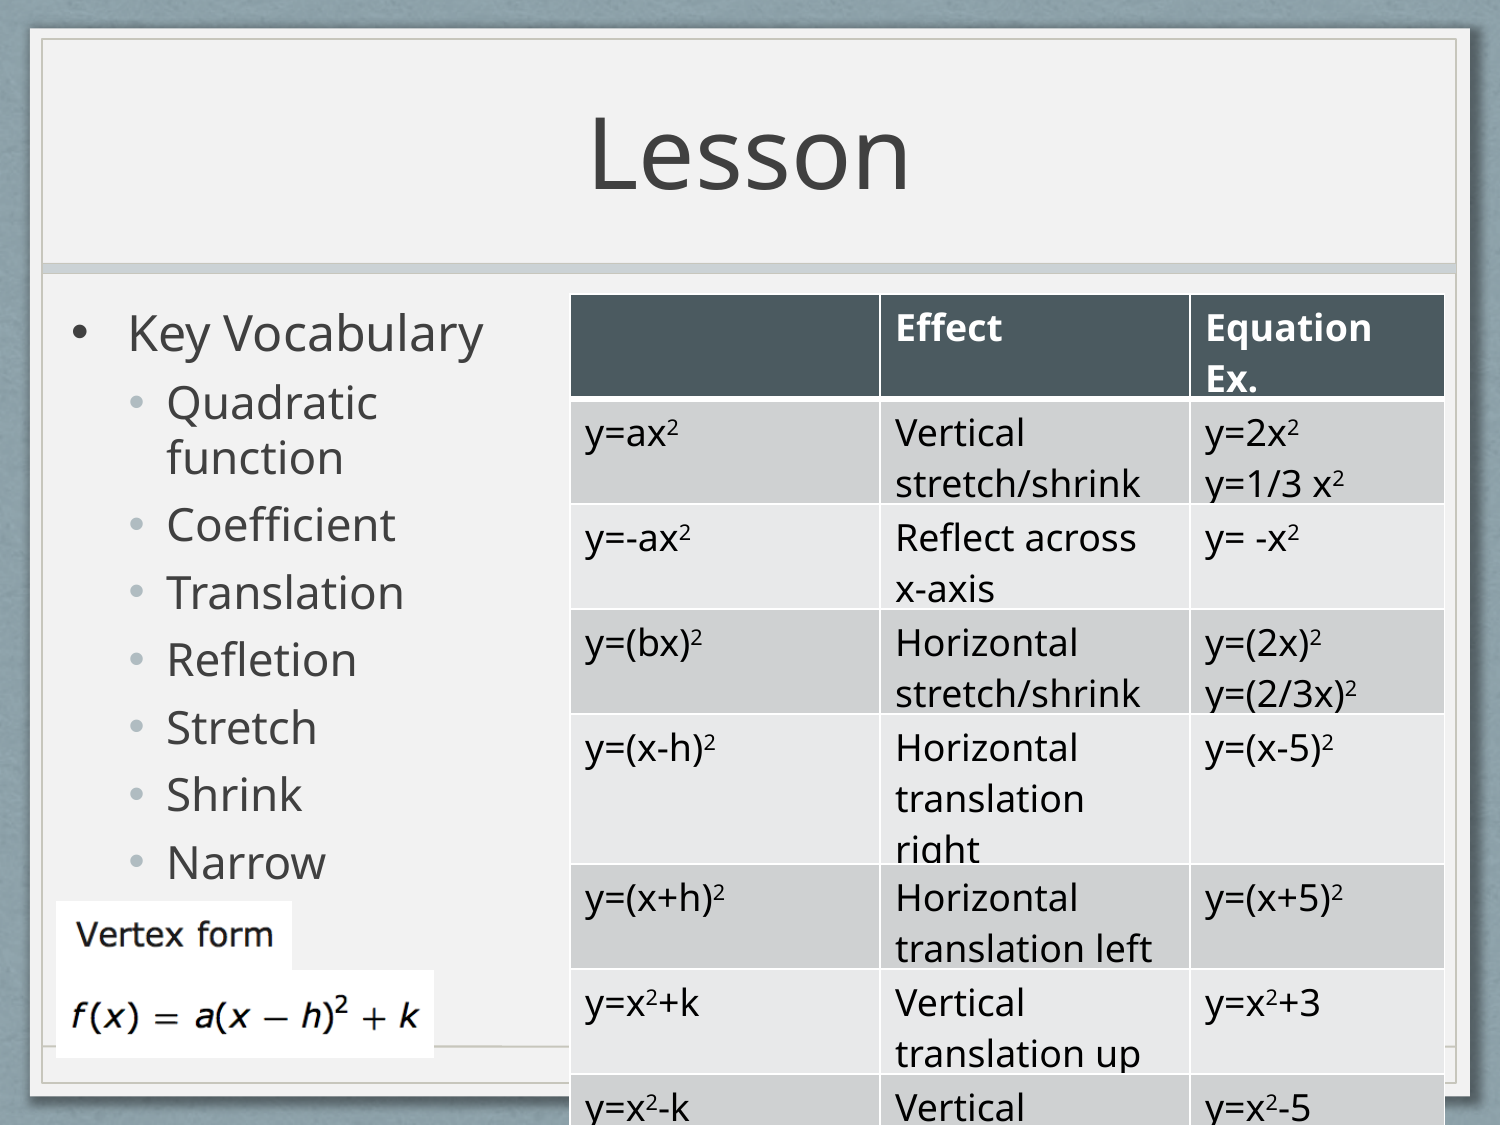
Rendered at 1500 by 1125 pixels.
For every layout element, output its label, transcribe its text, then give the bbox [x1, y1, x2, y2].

table_cell y=(x+h)2 [571, 865, 879, 968]
table_cell Vertical translation up [881, 970, 1189, 1073]
table_cell y=-ax2 [571, 505, 879, 608]
table_cell Horizontal stretch/shrink [881, 610, 1189, 713]
table_cell Horizontal translation left [881, 865, 1189, 968]
table_header [571, 295, 879, 396]
table_cell y=(x-5)2 [1191, 715, 1444, 863]
table_cell y=(x-h)2 [571, 715, 879, 863]
table_cell y= -x2 [1191, 505, 1444, 608]
table_header Effect [881, 295, 1189, 396]
table_cell Horizontal translation right [881, 715, 1189, 863]
table_cell y=(x+5)2 [1191, 865, 1444, 968]
table_cell Vertical translation down [881, 1075, 1189, 1125]
table_cell y=x2+k [571, 970, 879, 1073]
table_cell y=x2+3 [1191, 970, 1444, 1073]
table_cell y=(bx)2 [571, 610, 879, 713]
table_header Equation Ex. [1191, 295, 1444, 396]
table_cell y=2x2 y=1/3 x2 [1191, 402, 1444, 503]
title Lesson [147, 40, 1353, 260]
list Key Vocabulary Quadratic function Coefficient Translation Refletion Stretch Shrink Narrow Wide [56, 293, 569, 971]
table_cell y=ax2 [571, 402, 879, 503]
table_cell y=(2x)2 y=(2/3x)2 [1191, 610, 1444, 713]
table_cell Vertical stretch/shrink [881, 402, 1189, 503]
table_cell y=x2-k [571, 1075, 879, 1125]
table_cell y=x2-5 [1191, 1075, 1444, 1125]
table_cell Reflect across x-axis [881, 505, 1189, 608]
picture [55, 901, 434, 1059]
